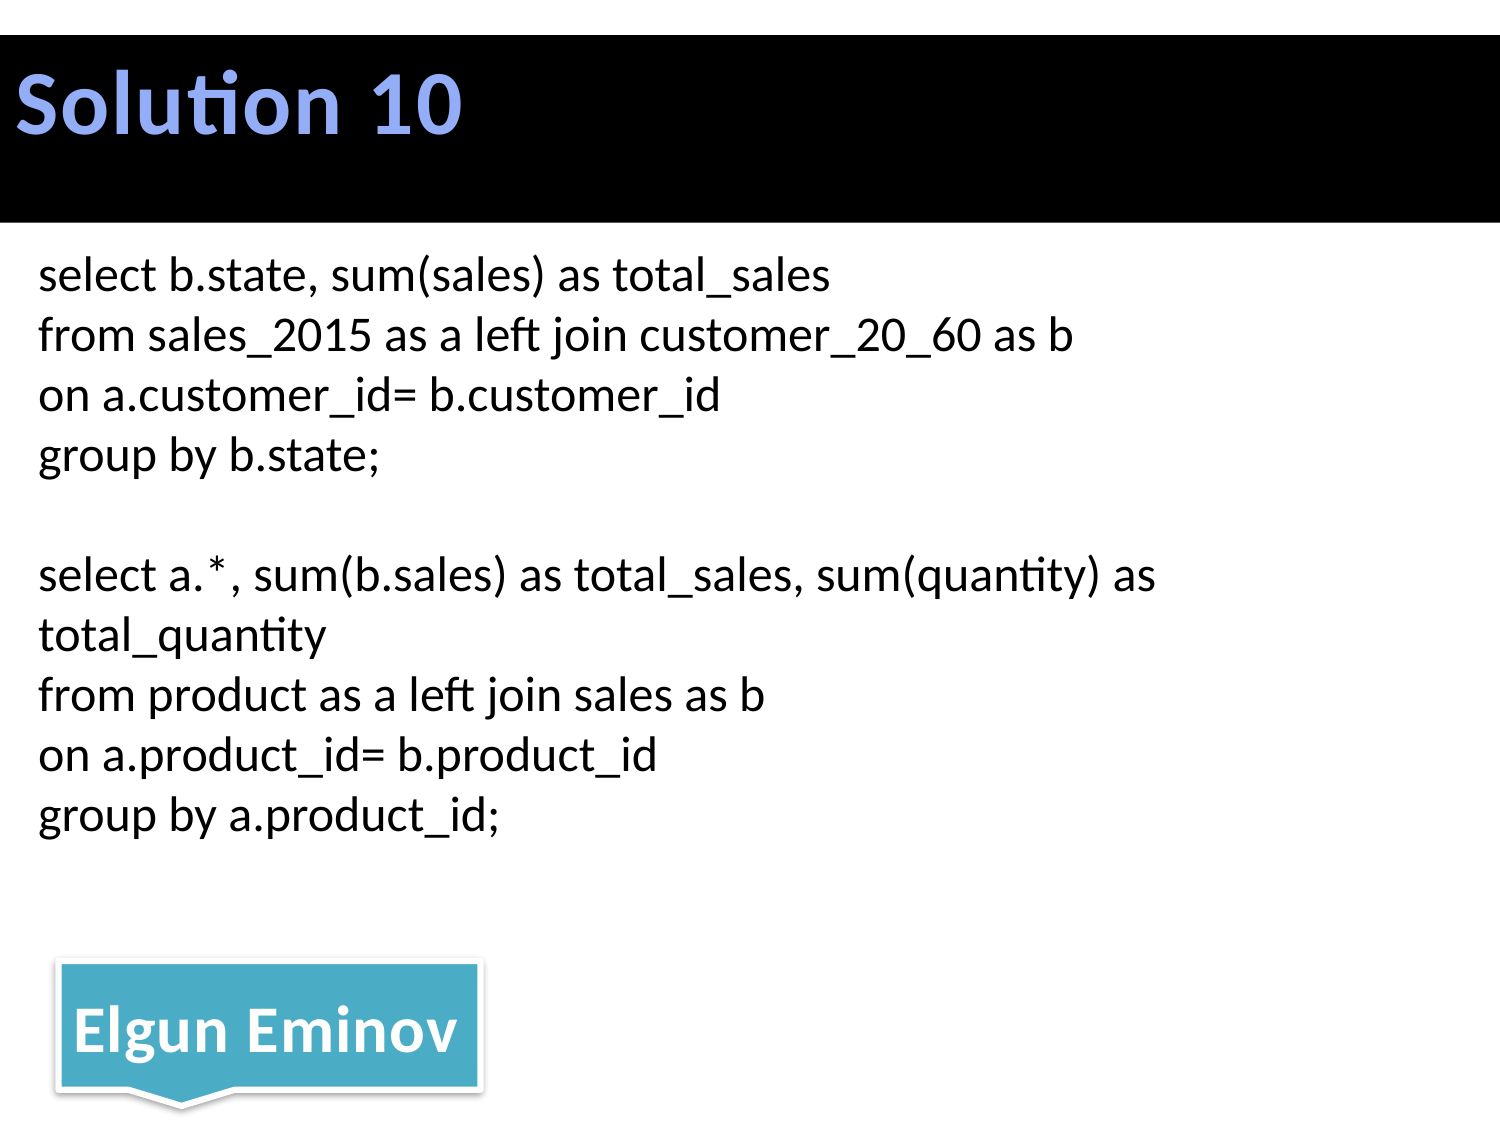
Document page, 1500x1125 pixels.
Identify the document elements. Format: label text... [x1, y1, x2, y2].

text_box select b.state, sum(sales) as total_sales from sales_2015 as a left join customer_20_60 as b on a.customer_id= b.customer_id group by b.state; select a.*, sum(b.sales) as total_sales, sum(quantity) as total_quantity from product as a left join sales as b on a.product_id= b.product_id group by a.product_id; [23, 234, 1454, 850]
title Solution 10 [0, 35, 1500, 223]
text_box Elgun Eminov [55, 957, 484, 1109]
